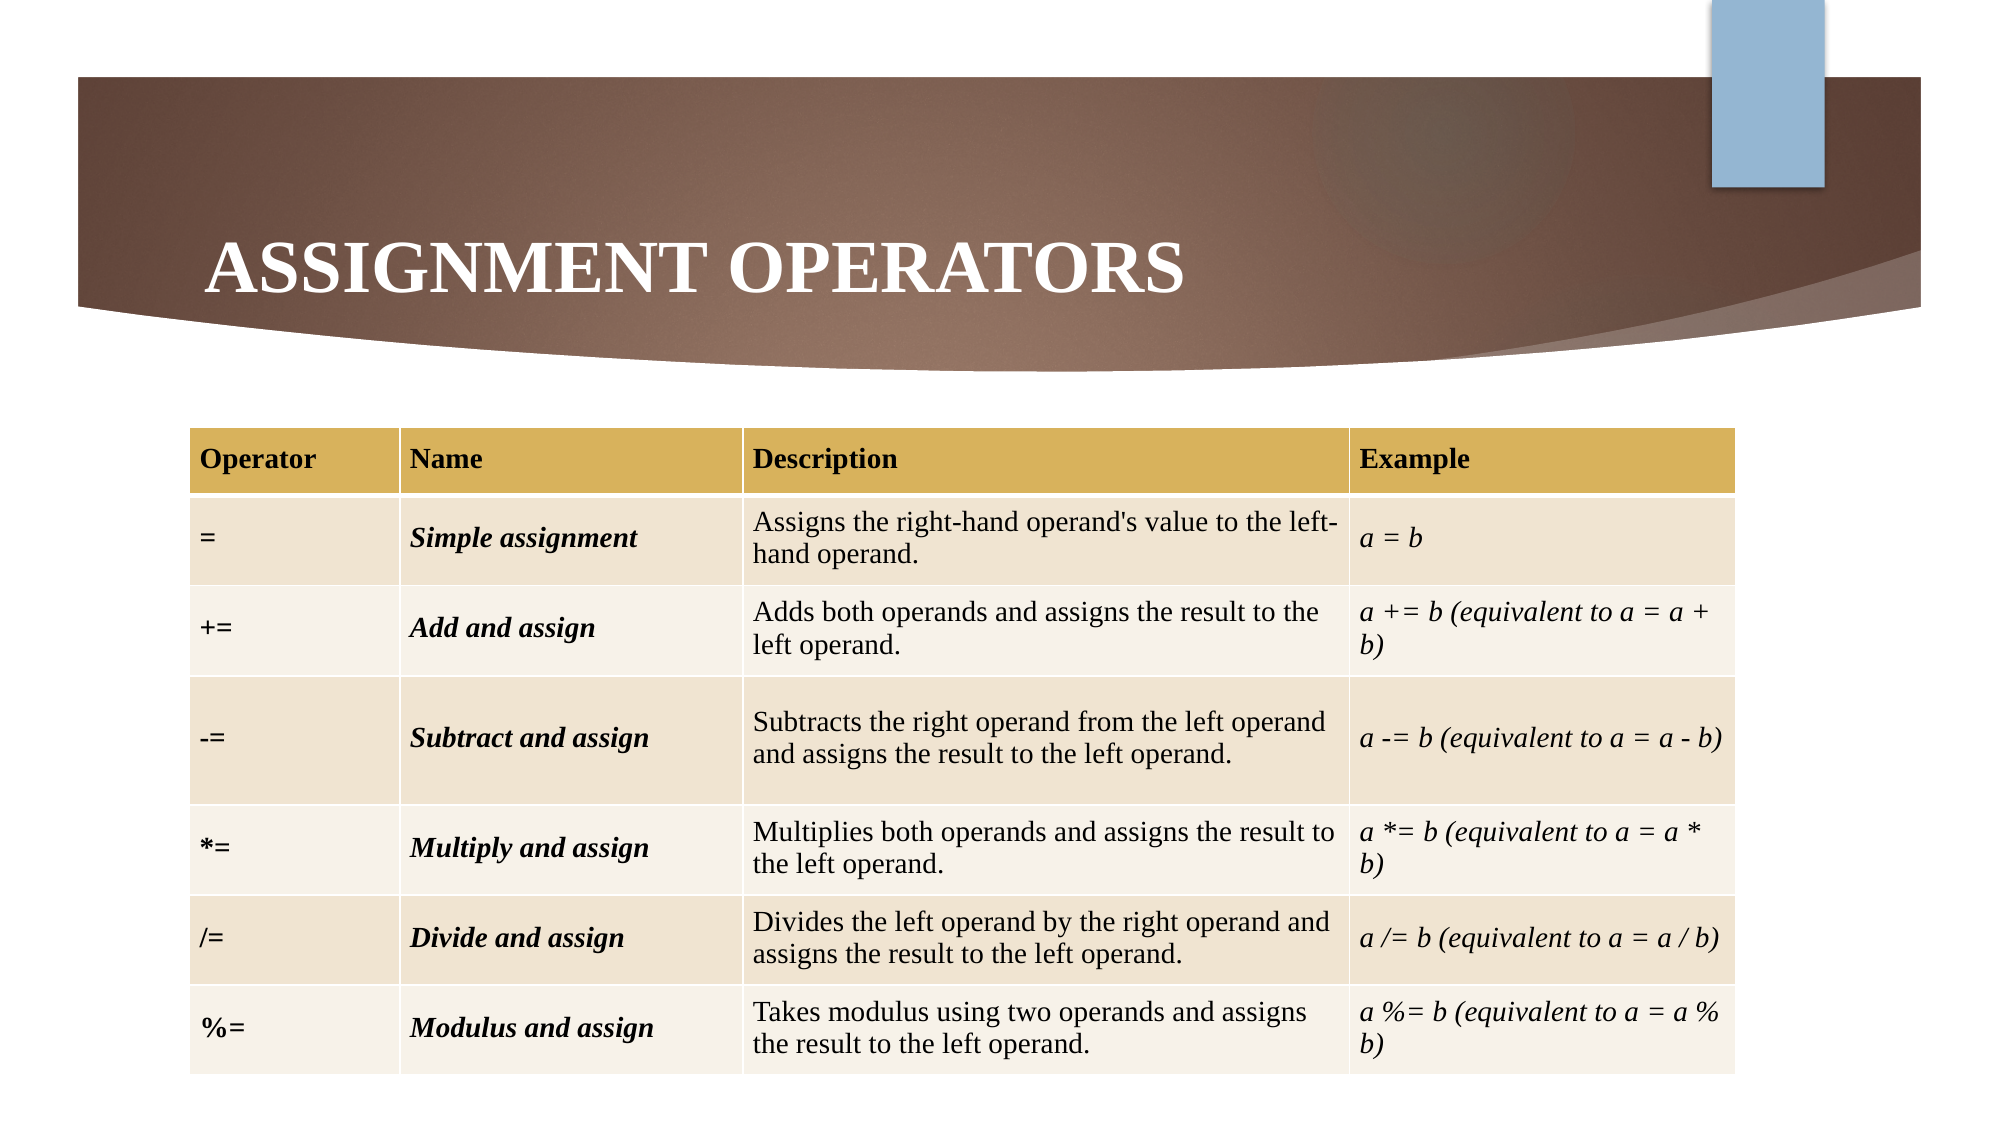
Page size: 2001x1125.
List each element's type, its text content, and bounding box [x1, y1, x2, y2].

table_cell /= [190, 896, 399, 984]
table_header Description [744, 428, 1349, 493]
table_cell Divide and assign [401, 896, 742, 984]
table_header Name [401, 428, 742, 493]
table_cell *= [190, 806, 399, 894]
table_cell Add and assign [401, 586, 742, 675]
table_cell Multiplies both operands and assigns the result to the left operand. [744, 806, 1349, 894]
table_cell Assigns the right-hand operand's value to the left-hand operand. [744, 498, 1349, 585]
table_cell a /= b (equivalent to a = a / b) [1350, 896, 1735, 984]
table_cell Divides the left operand by the right operand and assigns the result to the left operand. [744, 896, 1349, 984]
table_cell a = b [1350, 498, 1735, 585]
table_cell Multiply and assign [401, 806, 742, 894]
table_cell Simple assignment [401, 498, 742, 585]
table_cell Modulus and assign [401, 986, 742, 1074]
table_cell Takes modulus using two operands and assigns the result to the left operand. [744, 986, 1349, 1074]
table_cell Adds both operands and assigns the result to the left operand. [744, 586, 1349, 675]
table_cell %= [190, 986, 399, 1074]
table_cell Subtracts the right operand from the left operand and assigns the result to the left operand. [744, 677, 1349, 804]
title ASSIGNMENT OPERATORS [189, 159, 1627, 276]
table_cell += [190, 586, 399, 675]
table_cell a -= b (equivalent to a = a - b) [1350, 677, 1735, 804]
table_header Example [1350, 428, 1735, 493]
table_cell = [190, 498, 399, 585]
table_cell a *= b (equivalent to a = a * b) [1350, 806, 1735, 894]
table_header Operator [190, 428, 399, 493]
table_cell Subtract and assign [401, 677, 742, 804]
table_cell a %= b (equivalent to a = a % b) [1350, 986, 1735, 1074]
table_cell a += b (equivalent to a = a + b) [1350, 586, 1735, 675]
table_cell -= [190, 677, 399, 804]
